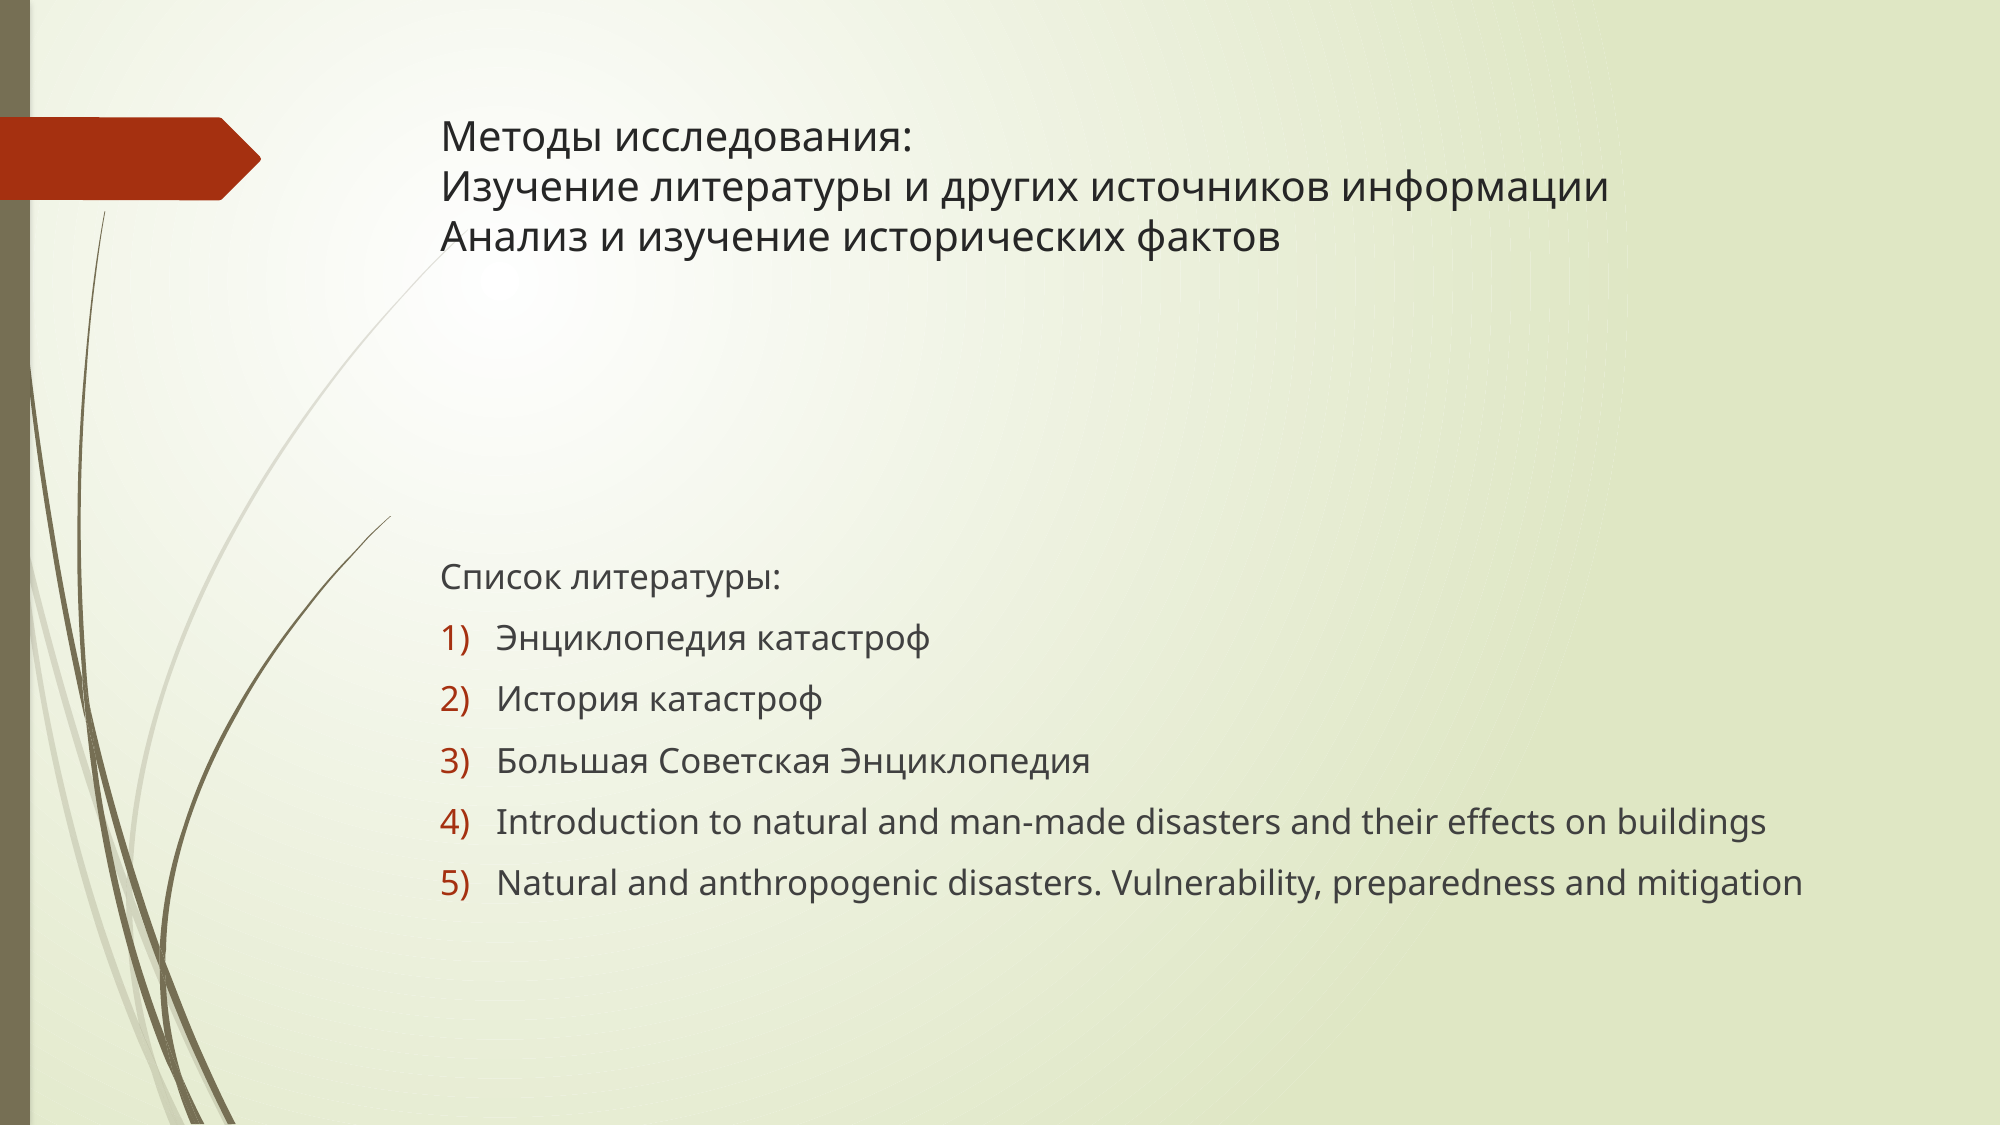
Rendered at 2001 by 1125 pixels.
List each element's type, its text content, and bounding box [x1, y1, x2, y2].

list Список литературы: Энциклопедия катастроф История катастроф Большая Советская Энциклопедия Introduction to natural and man-made disasters and their effects on buildings Natural and anthropogenic disasters. Vulnerability, preparedness and mitigation [424, 547, 1888, 969]
title Методы исследования: Изучение литературы и других источников информации Анализ и изучение исторических фактов [425, 102, 1888, 547]
